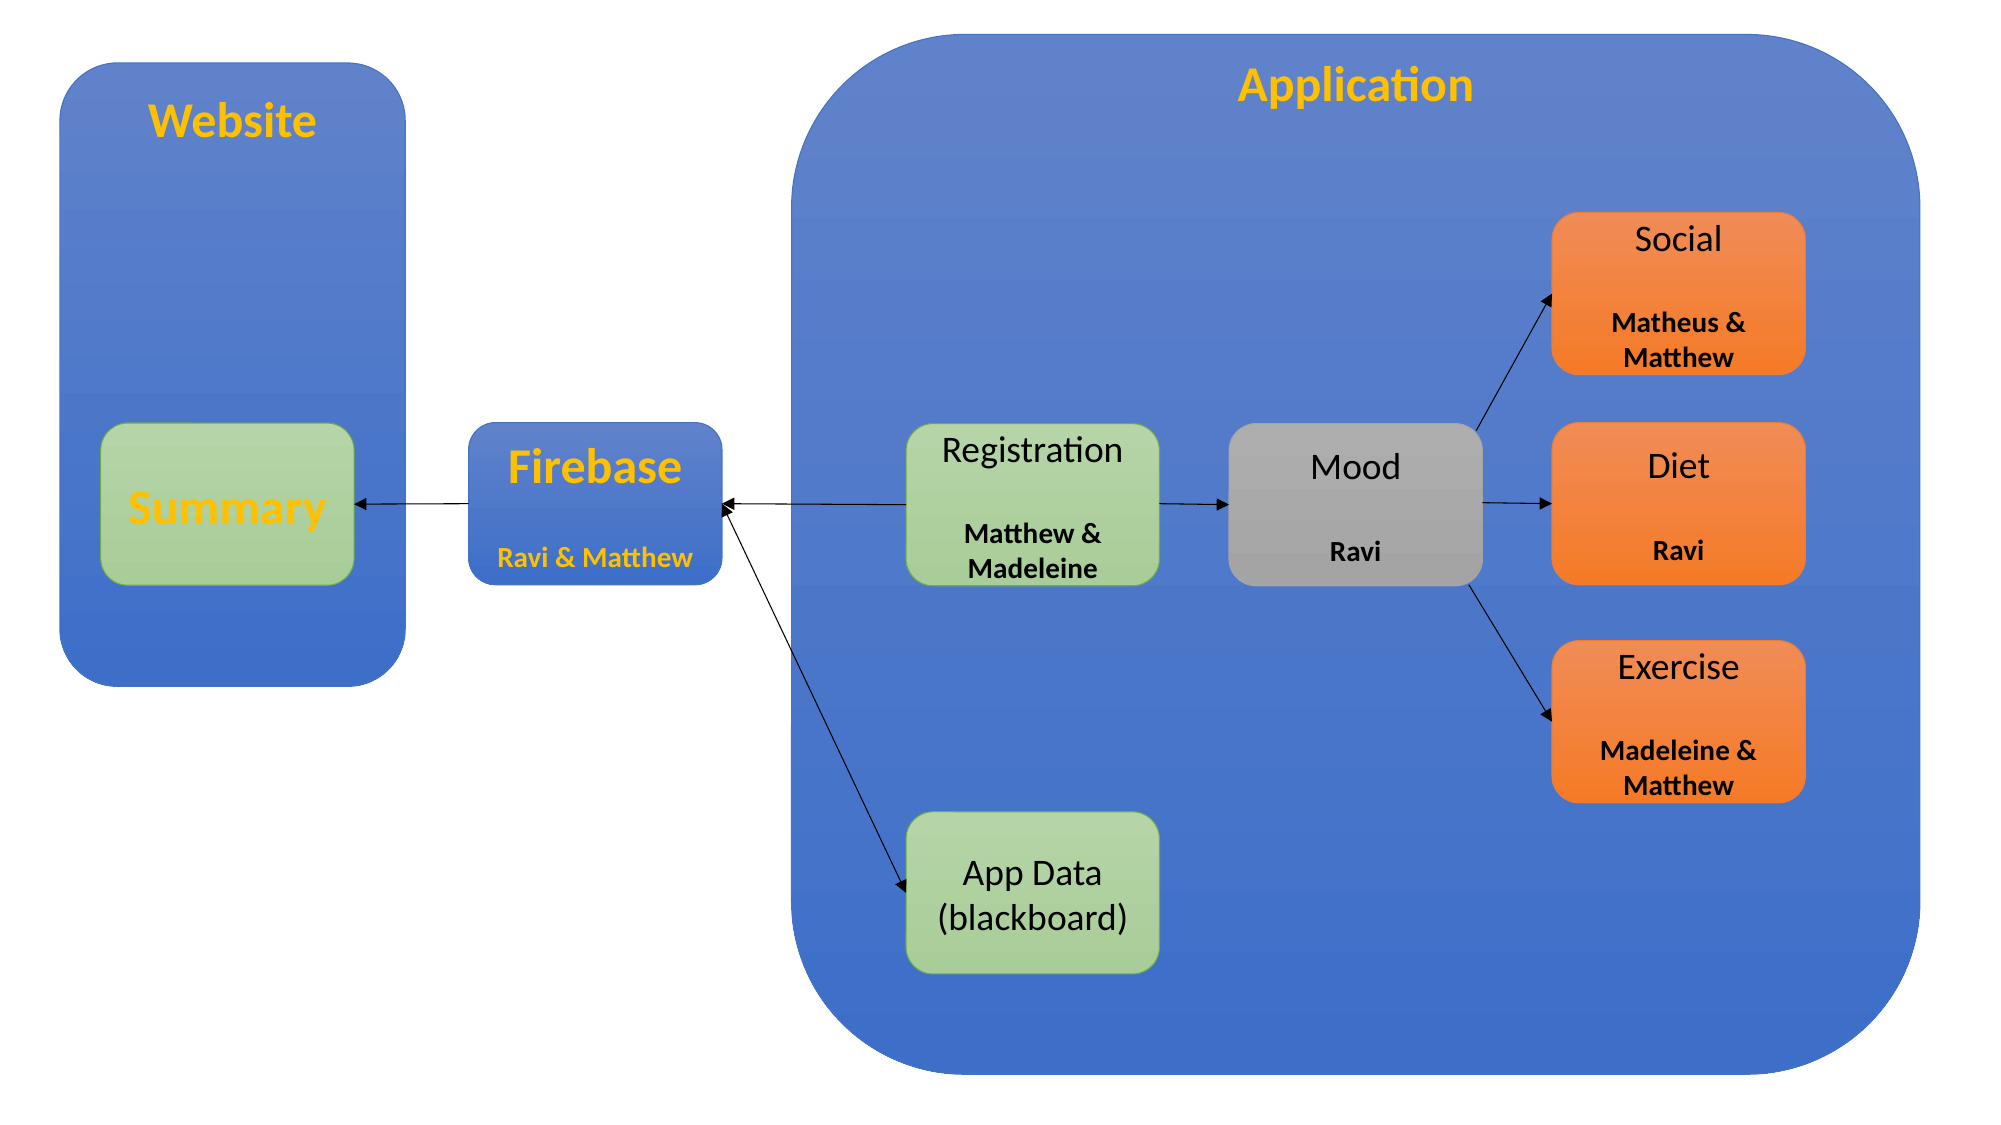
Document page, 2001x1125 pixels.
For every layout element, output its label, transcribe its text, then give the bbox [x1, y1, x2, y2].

text_box Summary [100, 422, 355, 586]
text_box Mood Ravi [1228, 423, 1483, 587]
text_box Social Matheus & Matthew [1551, 211, 1806, 376]
text_box Website [59, 62, 406, 687]
text_box Firebase Ravi & Matthew [468, 422, 723, 586]
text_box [721, 503, 906, 893]
text_box Registration Matthew & Madeleine [905, 423, 1161, 587]
text_box Exercise Madeleine & Matthew [1551, 640, 1806, 804]
text_box Diet Ravi [1551, 422, 1806, 586]
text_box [1476, 293, 1553, 431]
text_box Application [790, 33, 1921, 1075]
text_box App Data (blackboard) [905, 811, 1161, 975]
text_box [1468, 584, 1553, 722]
